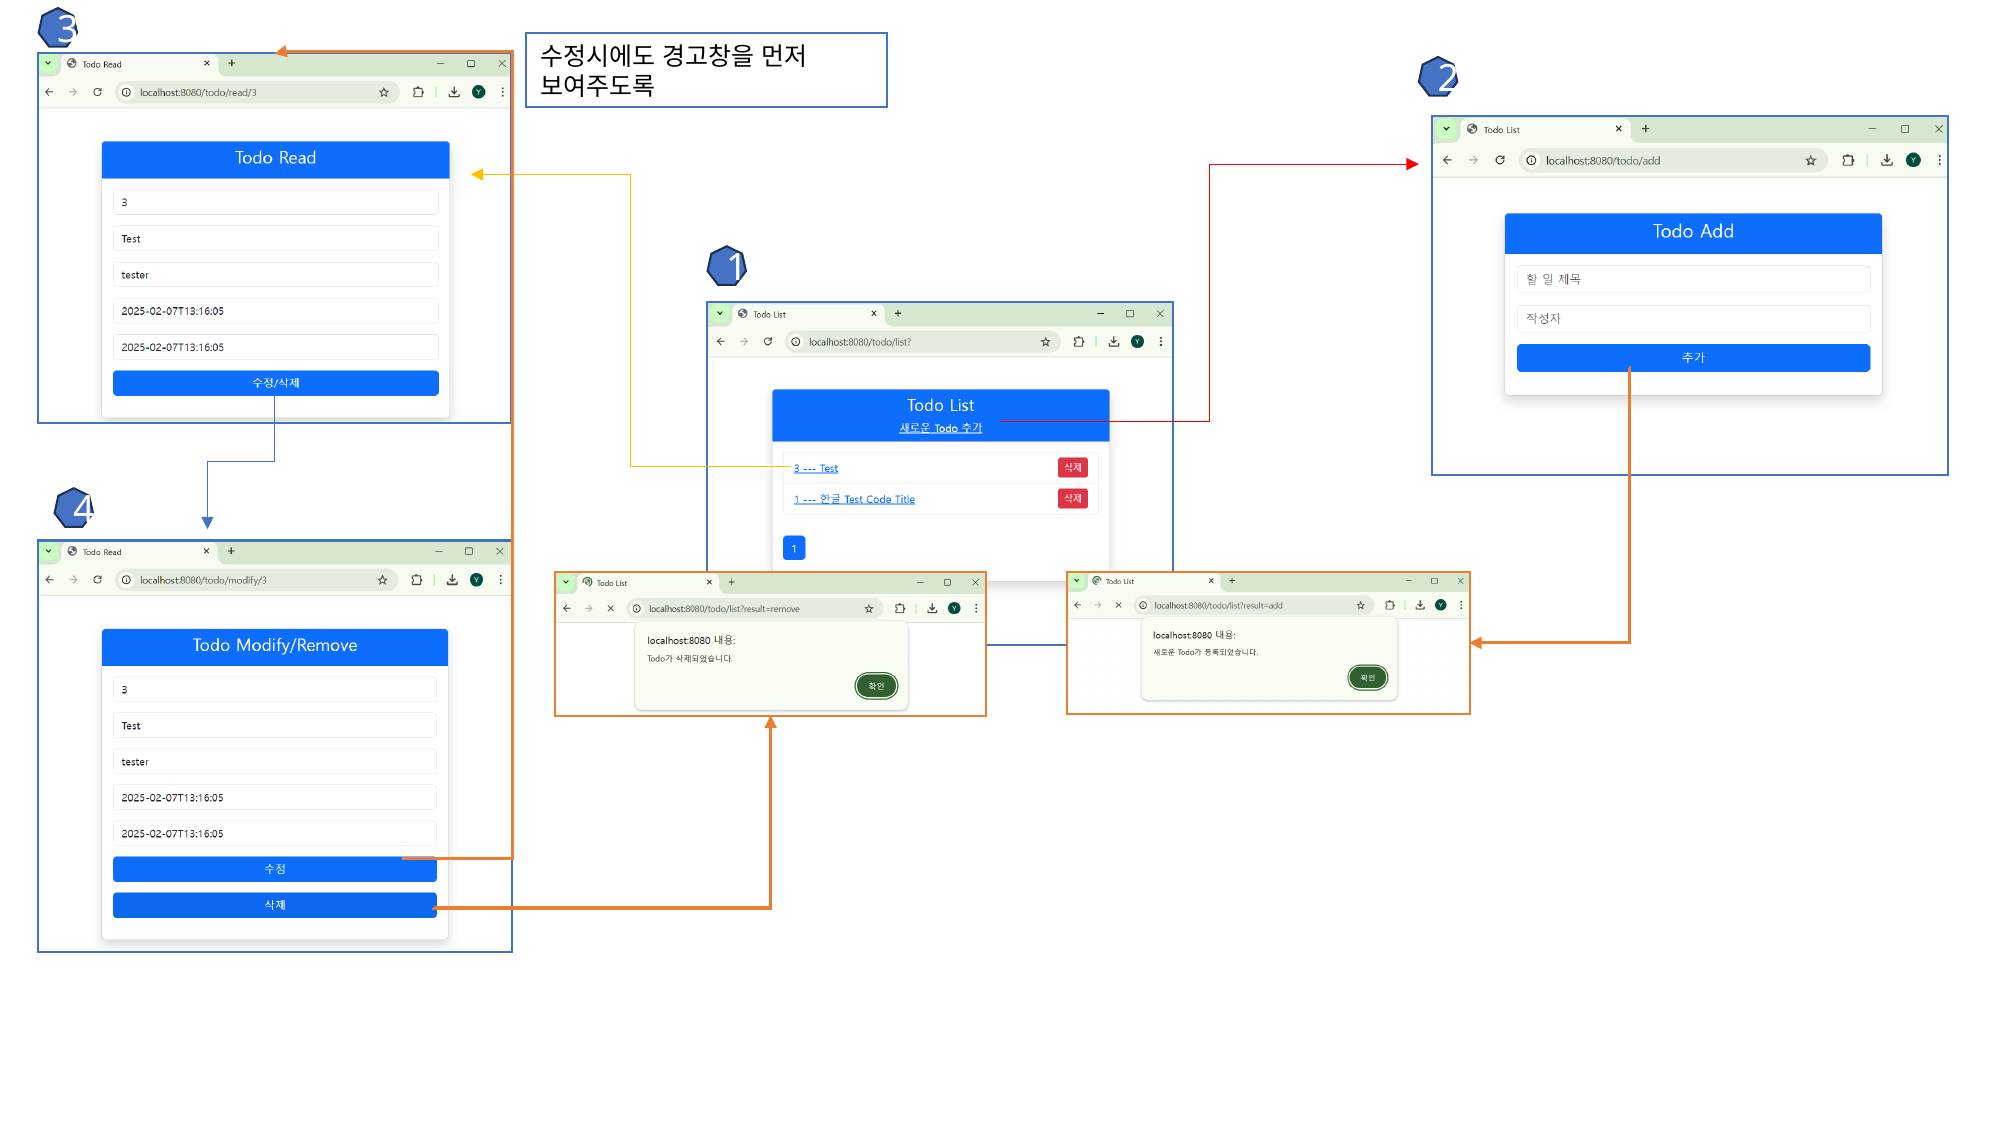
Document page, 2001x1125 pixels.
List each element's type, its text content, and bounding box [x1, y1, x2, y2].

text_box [0, 392, 741, 520]
text_box 4 [58, 520, 89, 528]
picture [555, 303, 1470, 716]
text_box 2 [1417, 55, 1459, 97]
picture [38, 541, 512, 952]
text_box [999, 164, 1419, 422]
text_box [1411, 425, 1687, 586]
picture [38, 53, 511, 392]
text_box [470, 174, 791, 467]
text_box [433, 715, 771, 908]
text_box 3 [37, 6, 79, 48]
picture [1432, 116, 1948, 474]
text_box 수정시에도 경고창을 먼저 보여주도록 [525, 32, 888, 108]
